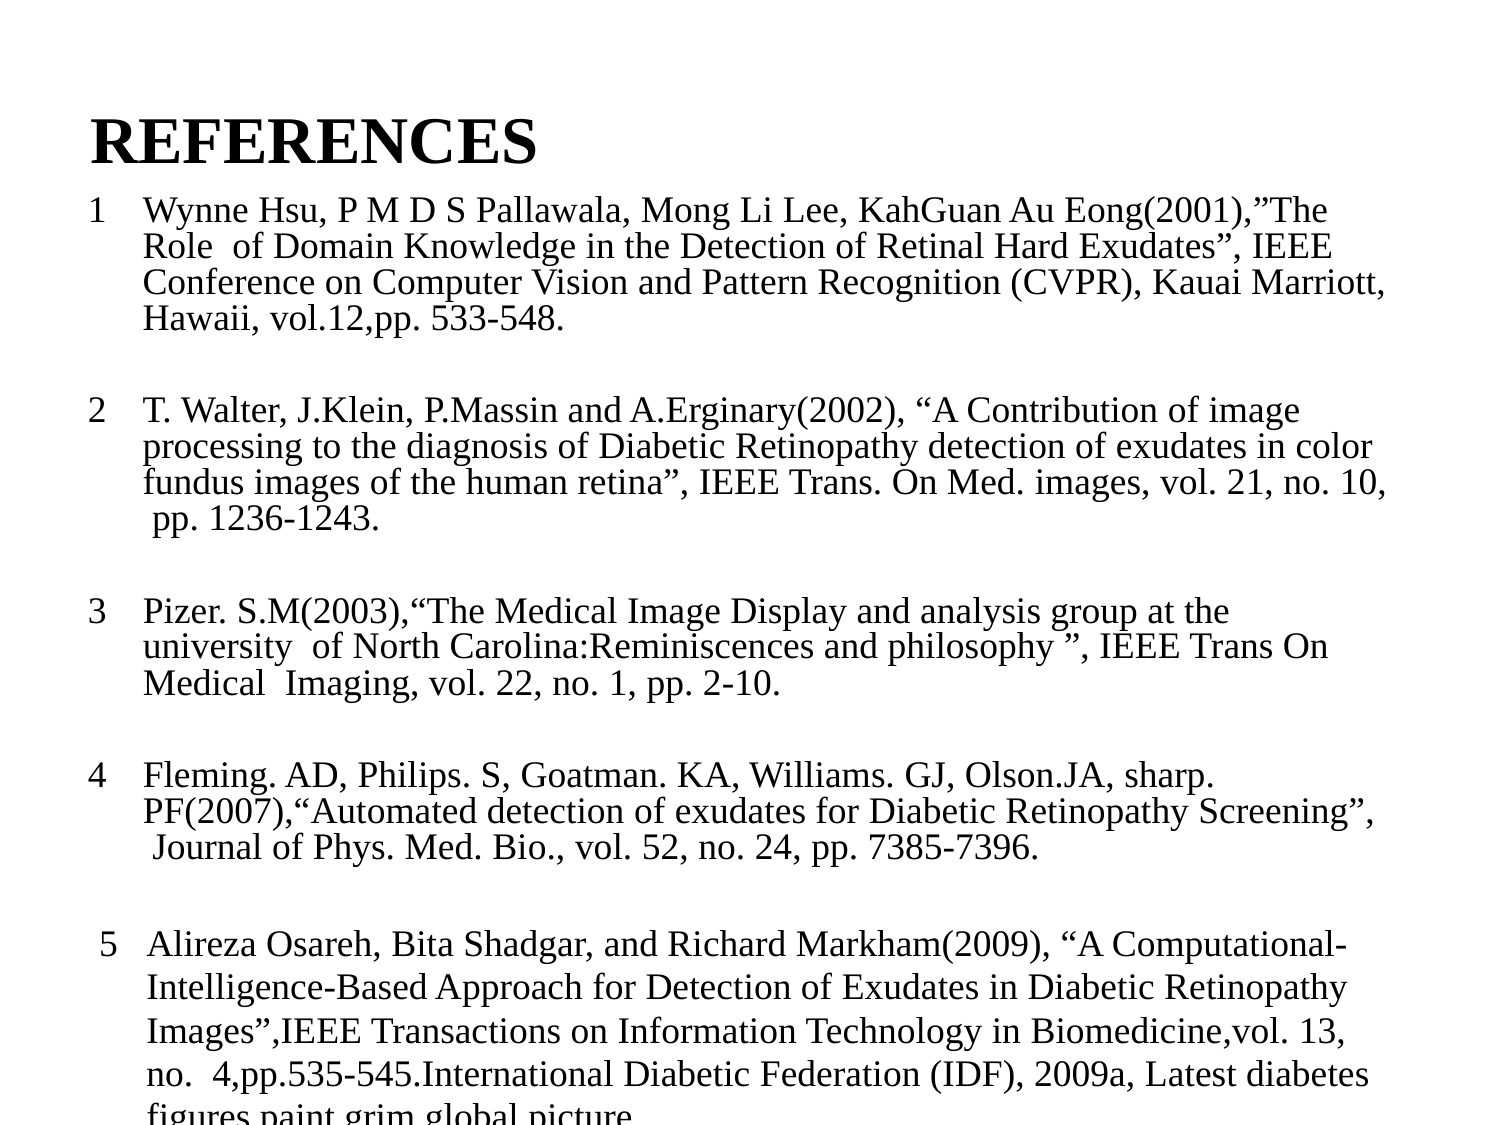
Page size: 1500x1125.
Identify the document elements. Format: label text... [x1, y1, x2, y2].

text_box Wynne Hsu, P M D S Pallawala, Mong Li Lee, KahGuan Au Eong(2001),”The Role of Domain Knowledge in the Detection of Retinal Hard Exudates”, IEEE Conference on Computer Vision and Pattern Recognition (CVPR), Kauai Marriott, Hawaii, vol.12,pp. 533-548. T. Walter, J.Klein, P.Massin and A.Erginary(2002), “A Contribution of image processing to the diagnosis of Diabetic Retinopathy detection of exudates in color fundus images of the human retina”, IEEE Trans. On Med. images, vol. 21, no. 10, pp. 1236-1243. Pizer. S.M(2003),“The Medical Image Display and analysis group at the university of North Carolina:Reminiscences and philosophy ”, IEEE Trans On Medical Imaging, vol. 22, no. 1, pp. 2-10. Fleming. AD, Philips. S, Goatman. KA, Williams. GJ, Olson.JA, sharp. PF(2007),“Automated detection of exudates for Diabetic Retinopathy Screening”, Journal of Phys. Med. Bio., vol. 52, no. 24, pp. 7385-7396. Alireza Osareh, Bita Shadgar, and Richard Markham(2009), “A Computational- Intelligence-Based Approach for Detection of Exudates in Diabetic Retinopathy Images”,IEEE Transactions on Information Technology in Biomedicine,vol. 13, no. 4,pp.535-545.International Diabetic Federation (IDF), 2009a, Latest diabetes figures paint grim global picture. [87, 182, 1408, 1125]
title REFERENCES [87, 94, 541, 182]
